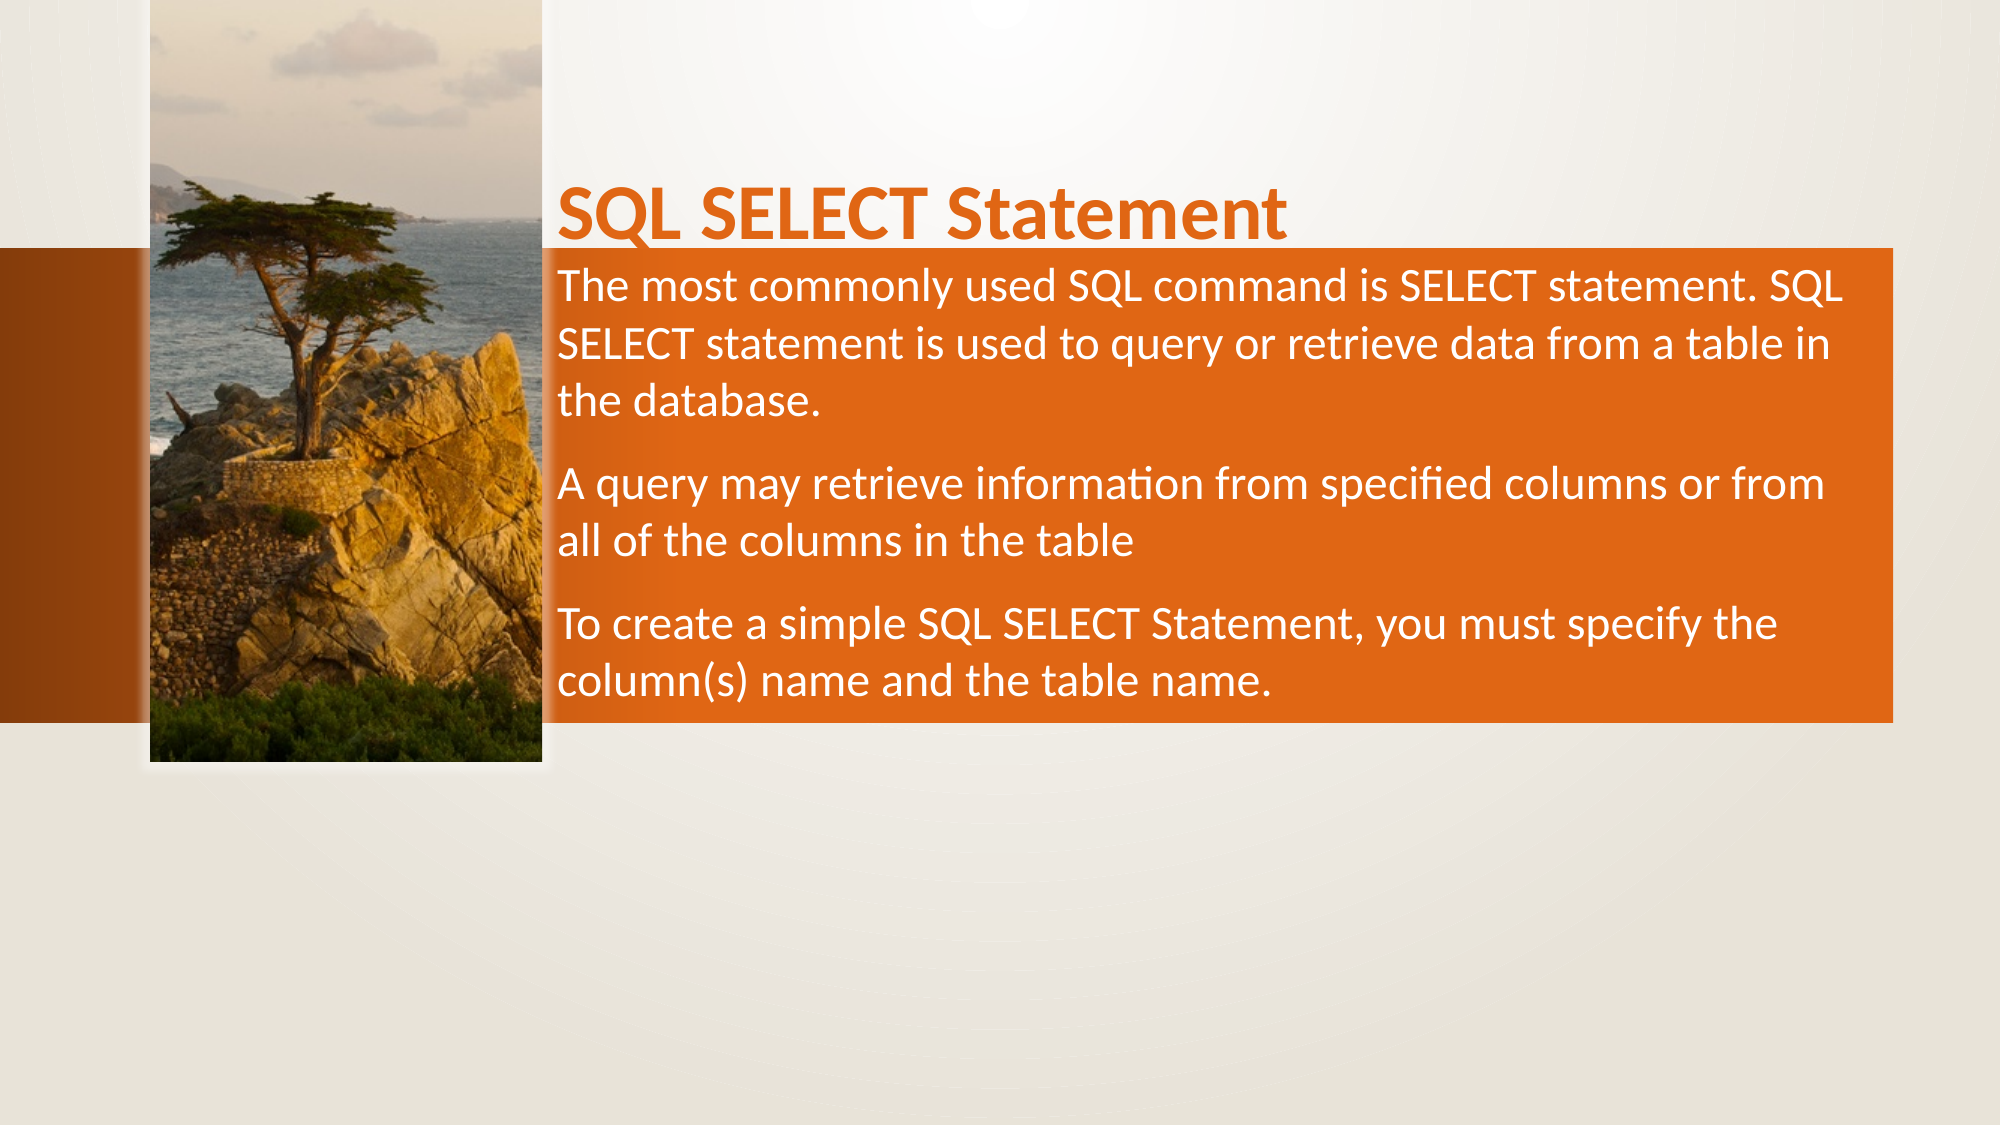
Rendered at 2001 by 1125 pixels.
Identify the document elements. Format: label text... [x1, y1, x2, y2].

title SQL SELECT Statement [557, 164, 1780, 246]
picture [149, 0, 543, 762]
list The most commonly used SQL command is SELECT statement. SQL SELECT statement is used to query or retrieve data from a table in the database. A query may retrieve information from specified columns or from all of the columns in the table To create a simple SQL SELECT Statement, you must specify the column(s) name and the table name. [557, 246, 1890, 718]
